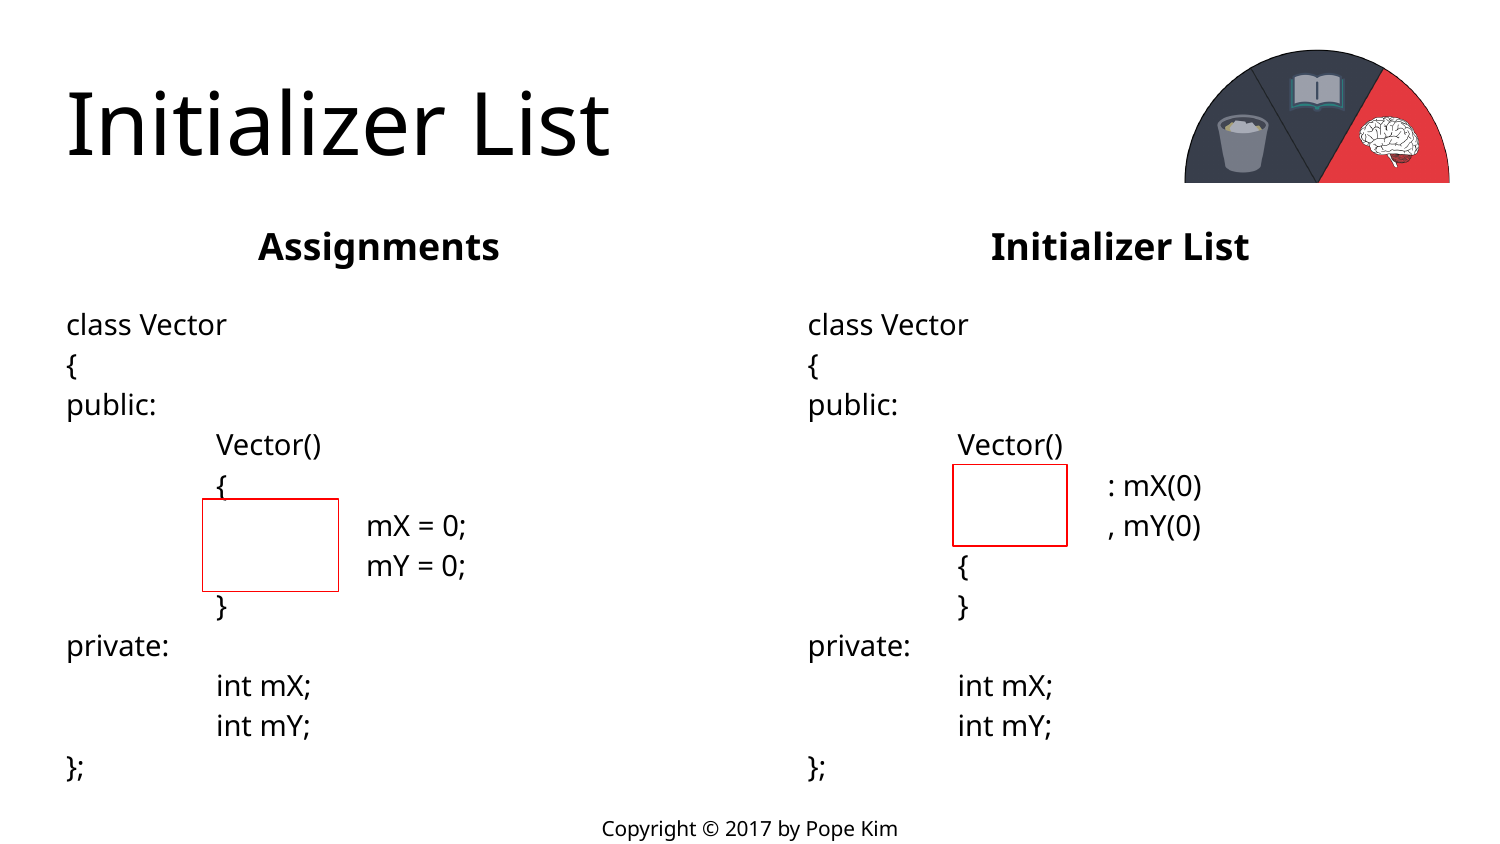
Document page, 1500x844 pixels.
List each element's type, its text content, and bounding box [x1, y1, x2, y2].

text_box [202, 498, 339, 592]
list Assignments class Vector { public: Vector() { mX = 0; mY = 0; } private: int mX; int mY; }; [51, 200, 708, 799]
picture [1134, 0, 1500, 183]
title Initializer List [51, 51, 1130, 189]
list Initializer List class Vector { public: Vector() : mX(0) , mY(0) { } private: int mX; int mY; }; [792, 200, 1449, 799]
text_box [952, 464, 1068, 546]
